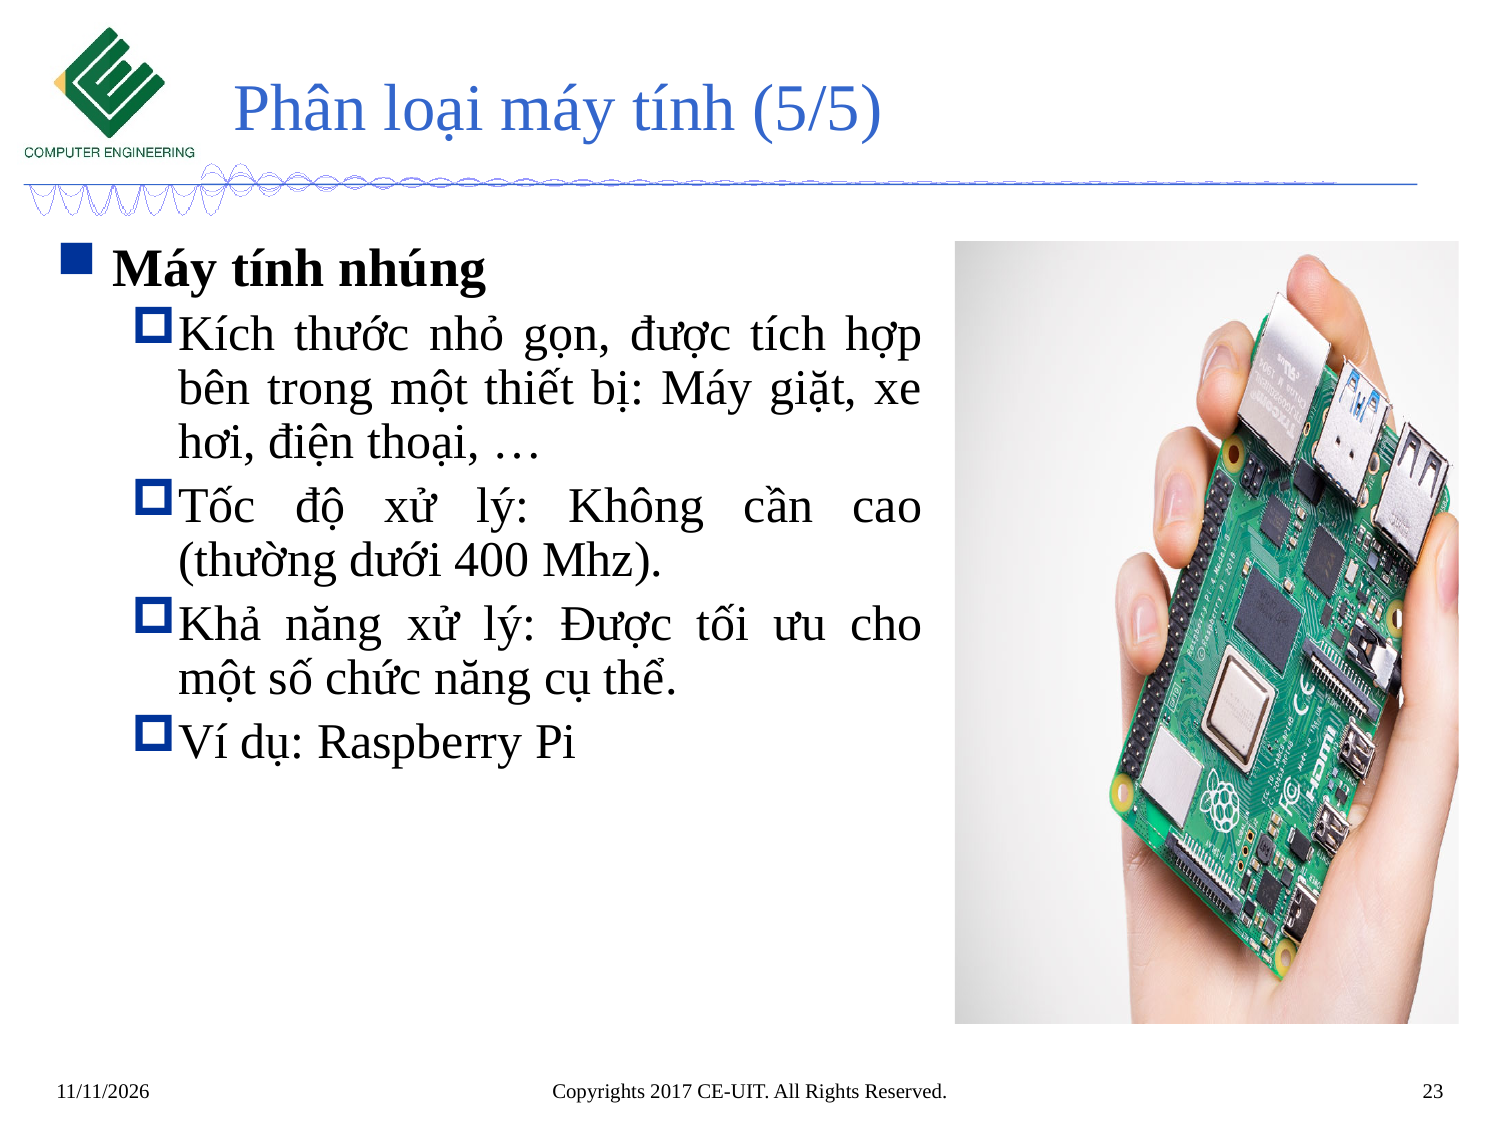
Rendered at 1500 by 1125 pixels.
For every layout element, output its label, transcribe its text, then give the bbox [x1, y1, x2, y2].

list Máy tính nhúng Kích thước nhỏ gọn, được tích hợp bên trong một thiết bị: Máy giặt, xe hơi, điện thoại, … Tốc độ xử lý: Không cần cao (thường dưới 400 Mhz). Khả năng xử lý: Được tối ưu cho một số chức năng cụ thể. Ví dụ: Raspberry Pi [41, 231, 938, 1024]
title Phân loại máy tính (5/5) [218, 46, 1426, 162]
picture [29, 218, 1459, 1024]
footer Copyrights 2017 CE-UIT. All Rights Reserved. [288, 1070, 1211, 1118]
picture [17, 0, 201, 184]
slide_number 23 [1211, 1070, 1459, 1118]
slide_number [41, 1070, 288, 1118]
